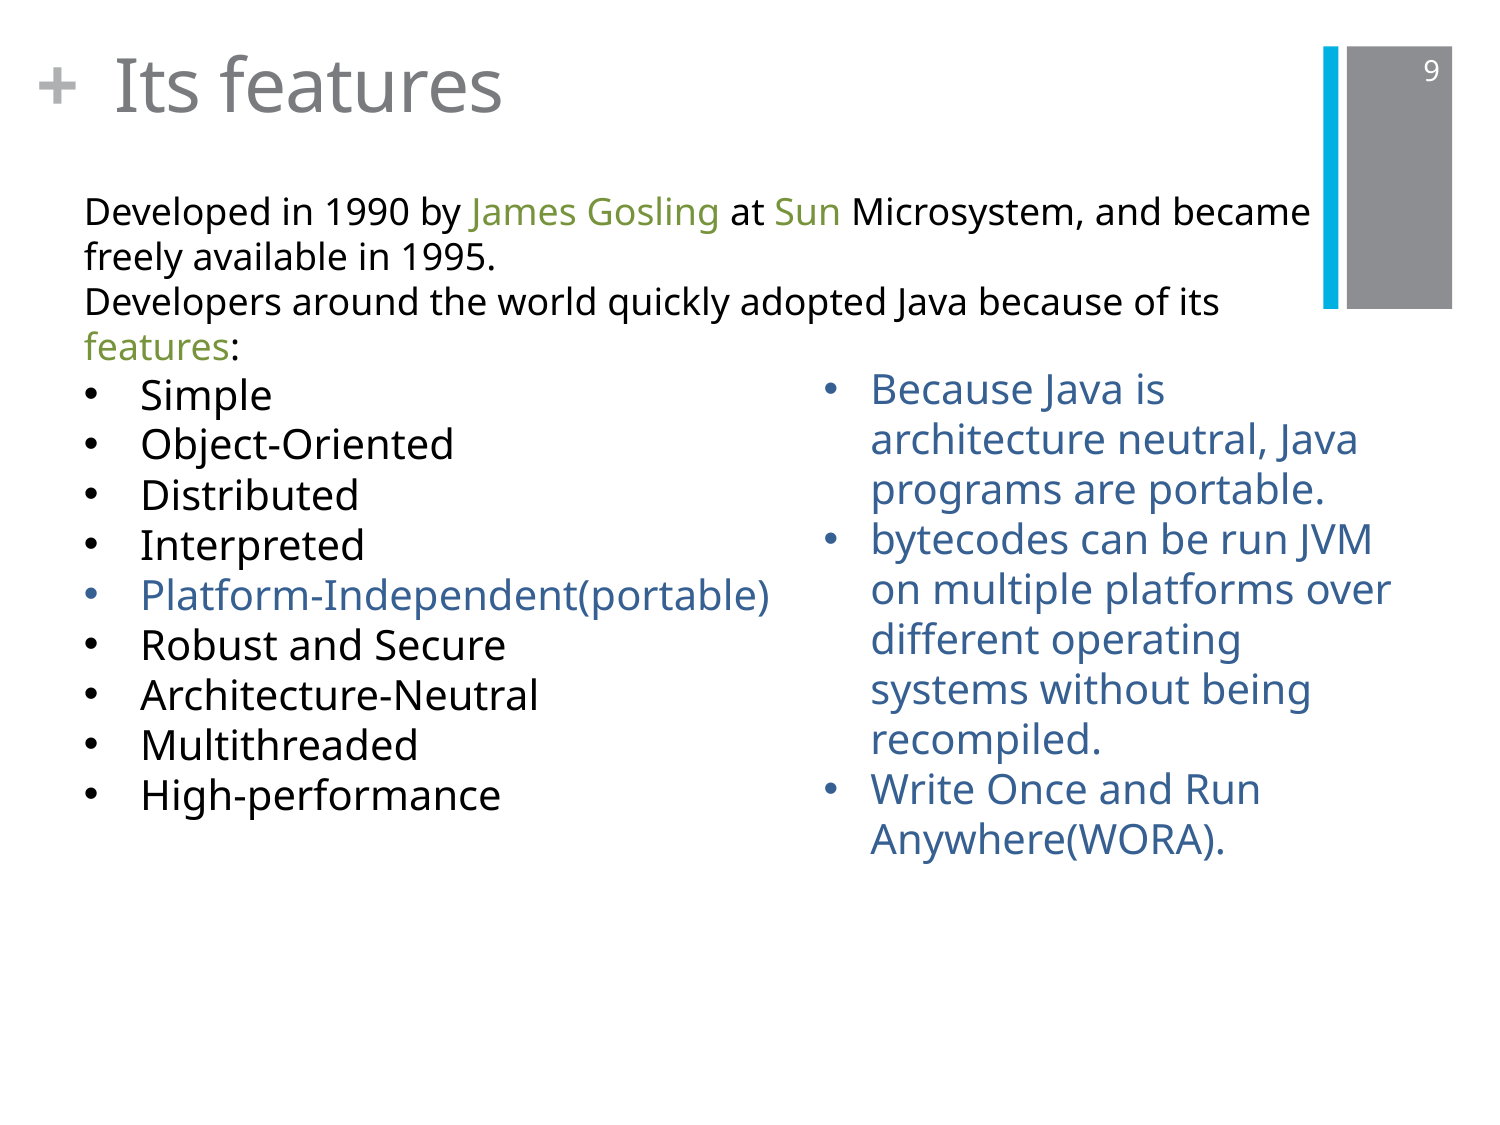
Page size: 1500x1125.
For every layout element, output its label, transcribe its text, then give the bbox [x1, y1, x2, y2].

text_box [1323, 46, 1339, 128]
text_box Developed in 1990 by James Gosling at Sun Microsystem, and became freely available in 1995. Developers around the world quickly adopted Java because of its features: Simple Object-Oriented Distributed Interpreted Platform-Independent(portable) Robust and Secure Architecture-Neutral Multithreaded High-performance [83, 128, 1340, 819]
text_box + [34, 37, 89, 128]
text_box Because Java is architecture neutral, Java programs are portable. bytecodes can be run JVM on multiple platforms over different operating systems without being recompiled. Write Once and Run Anywhere(WORA). [808, 355, 1422, 871]
text_box Its features [112, 37, 656, 128]
text_box 9 [1421, 52, 1442, 88]
